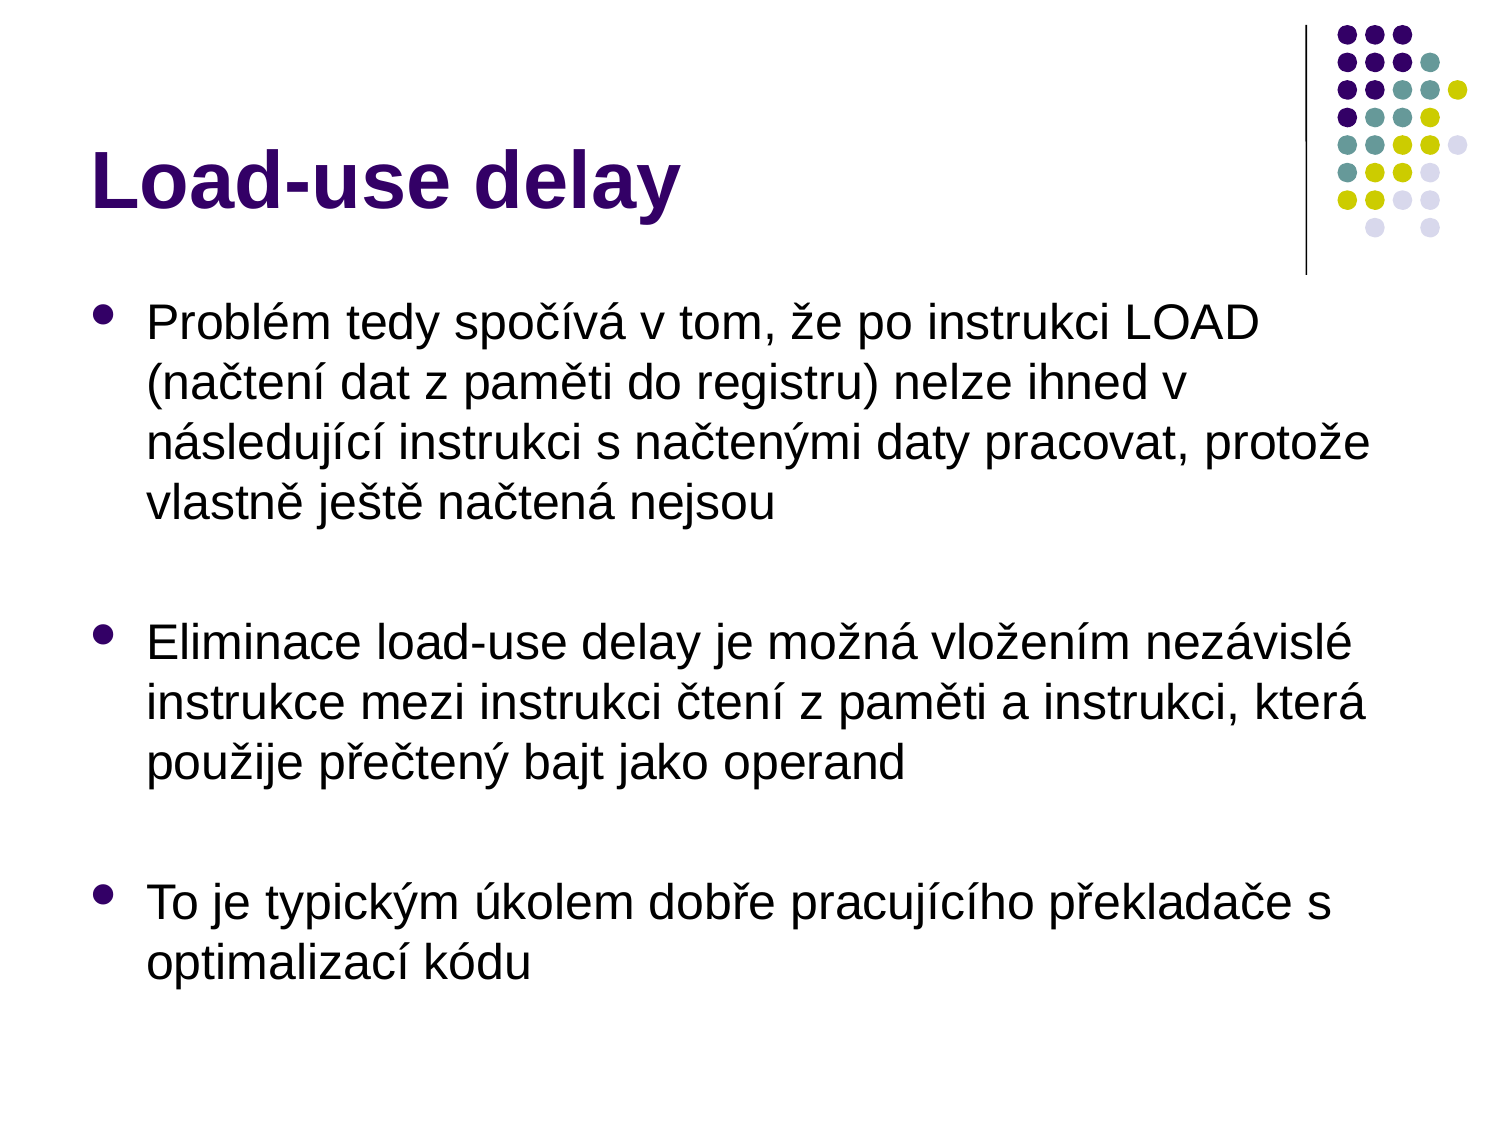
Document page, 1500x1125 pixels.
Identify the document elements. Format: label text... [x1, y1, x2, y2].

list Problém tedy spočívá v tom, že po instrukci LOAD (načtení dat z paměti do registru) nelze ihned v následující instrukci s načtenými daty pracovat, protože vlastně ještě načtená nejsou Eliminace load-use delay je možná vložením nezávislé instrukce mezi instrukci čtení z paměti a instrukci, která použije přečtený bajt jako operand To je typickým úkolem dobře pracujícího překladače s optimalizací kódu [75, 282, 1425, 1006]
title Load-use delay [75, 20, 1313, 233]
